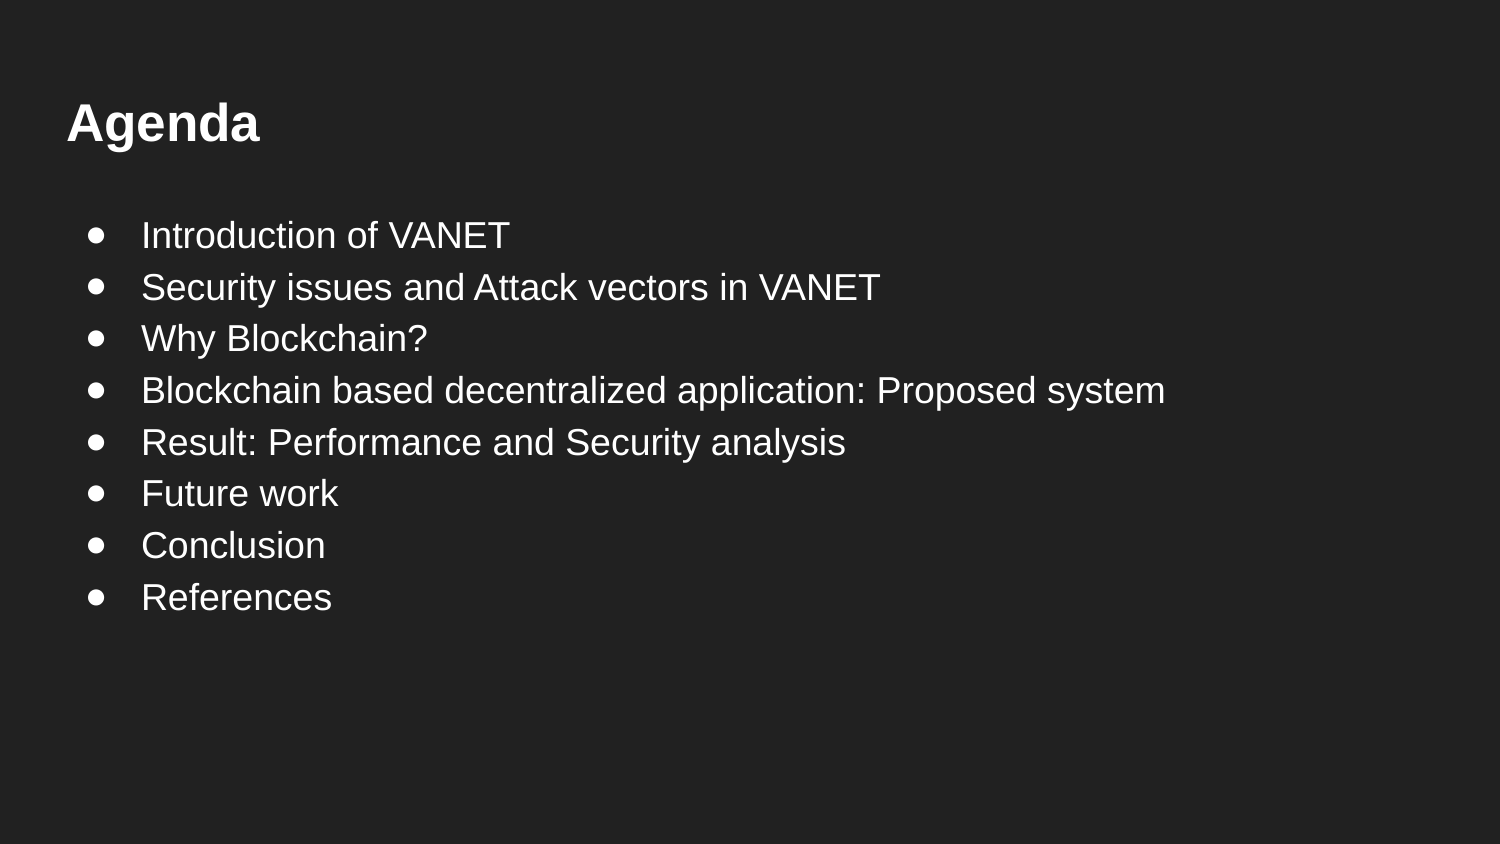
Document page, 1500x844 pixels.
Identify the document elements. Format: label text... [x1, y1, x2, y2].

title Agenda [51, 72, 1449, 167]
list Introduction of VANET Security issues and Attack vectors in VANET Why Blockchain? Blockchain based decentralized application: Proposed system Result: Performance and Security analysis Future work Conclusion References [51, 189, 1449, 750]
